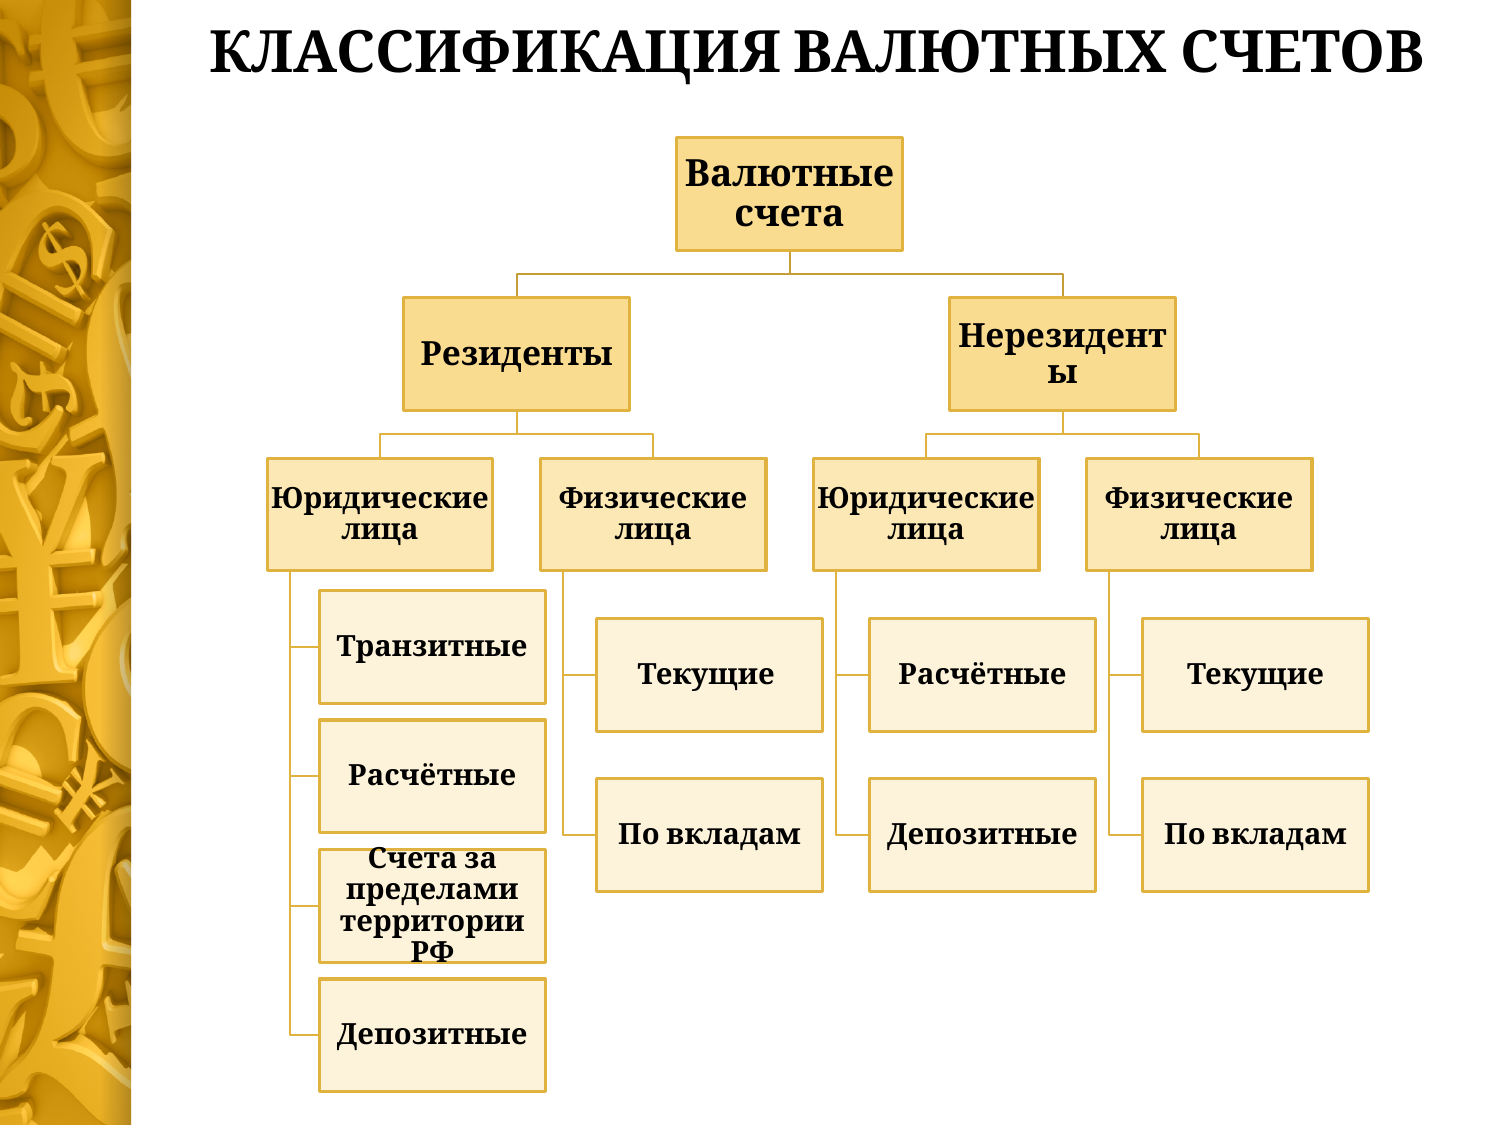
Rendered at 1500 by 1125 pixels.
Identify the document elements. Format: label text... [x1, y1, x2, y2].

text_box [135, 137, 1500, 1125]
picture [0, 0, 132, 1125]
text_box Классификация валютных счетов [194, 6, 1440, 92]
